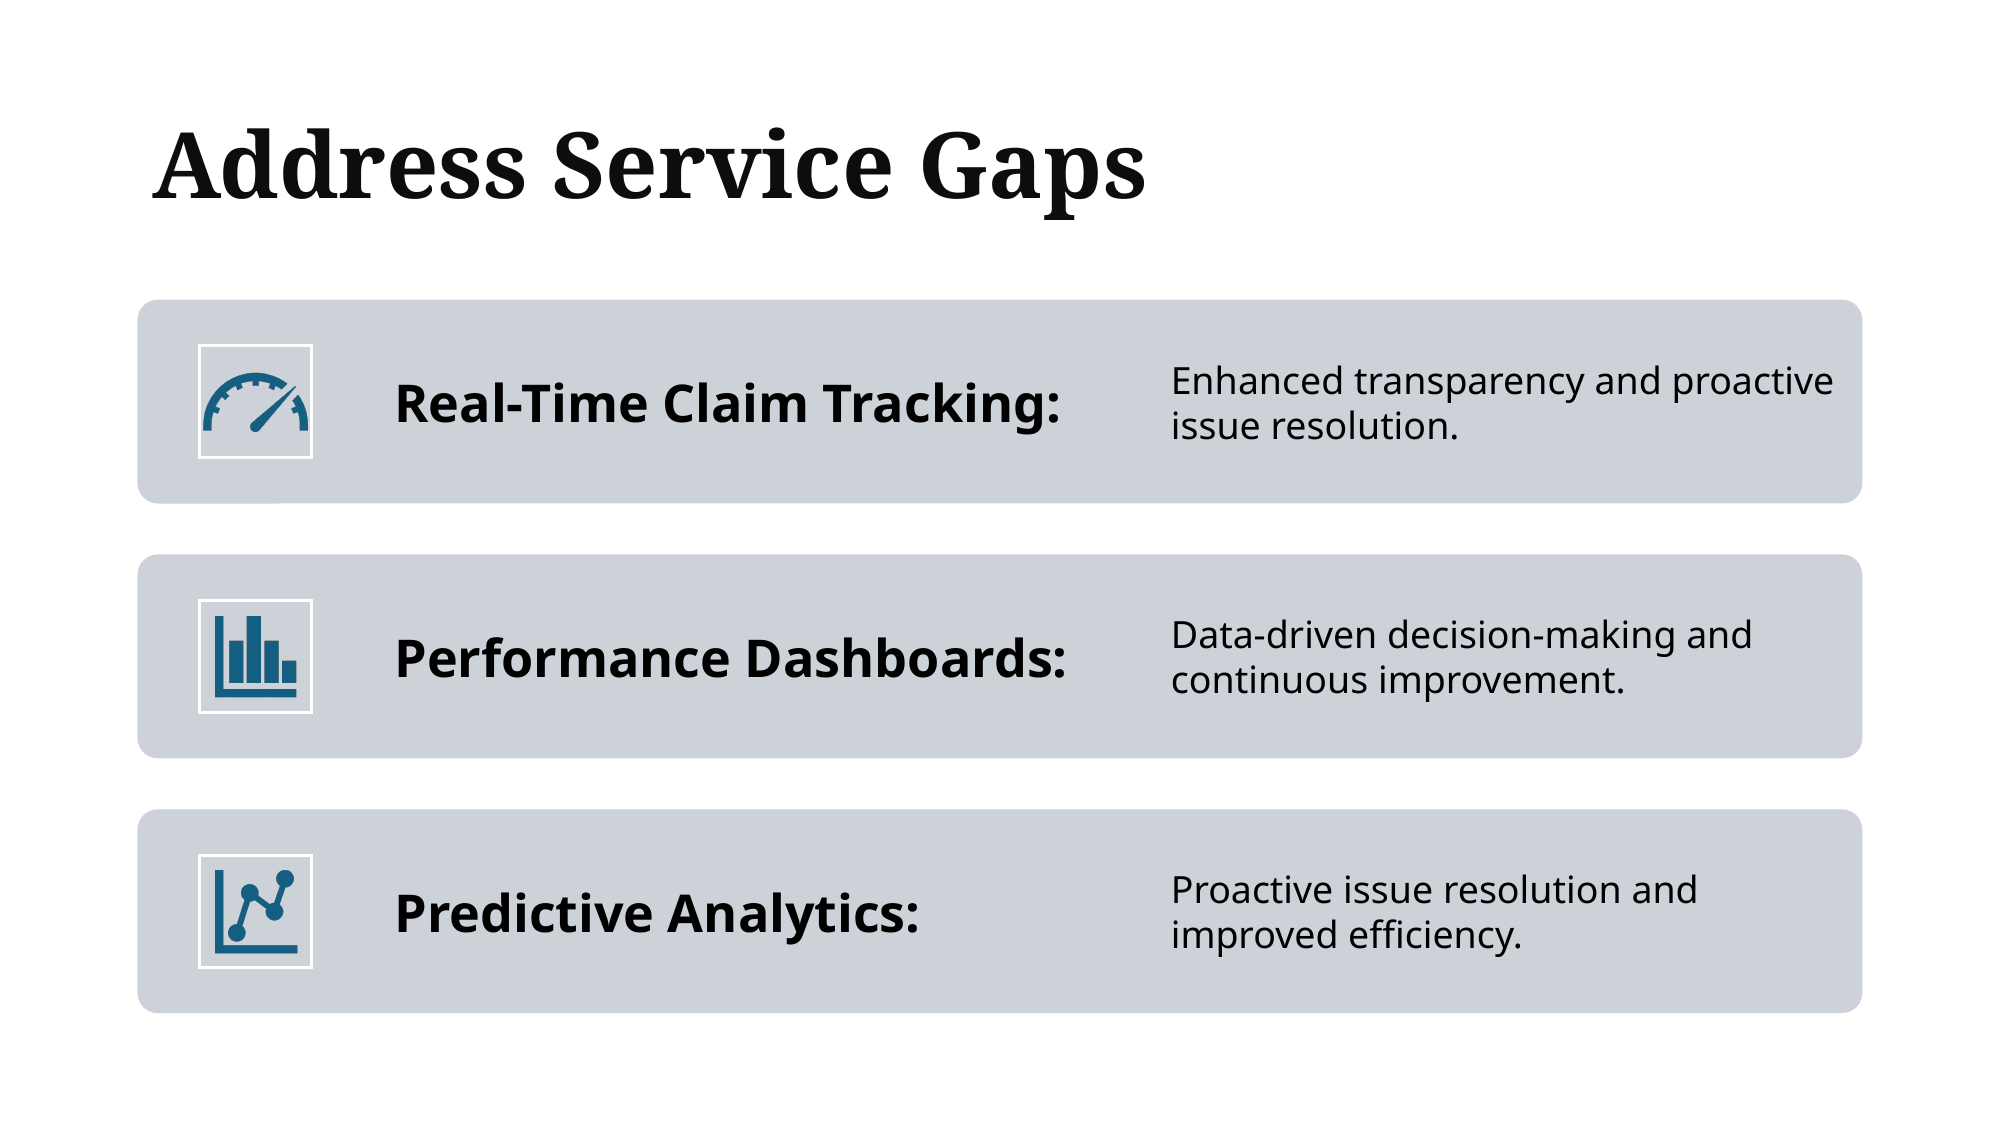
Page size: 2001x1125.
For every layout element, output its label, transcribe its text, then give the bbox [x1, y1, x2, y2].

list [136, 298, 1863, 1014]
title Address Service Gaps [137, 59, 1863, 278]
